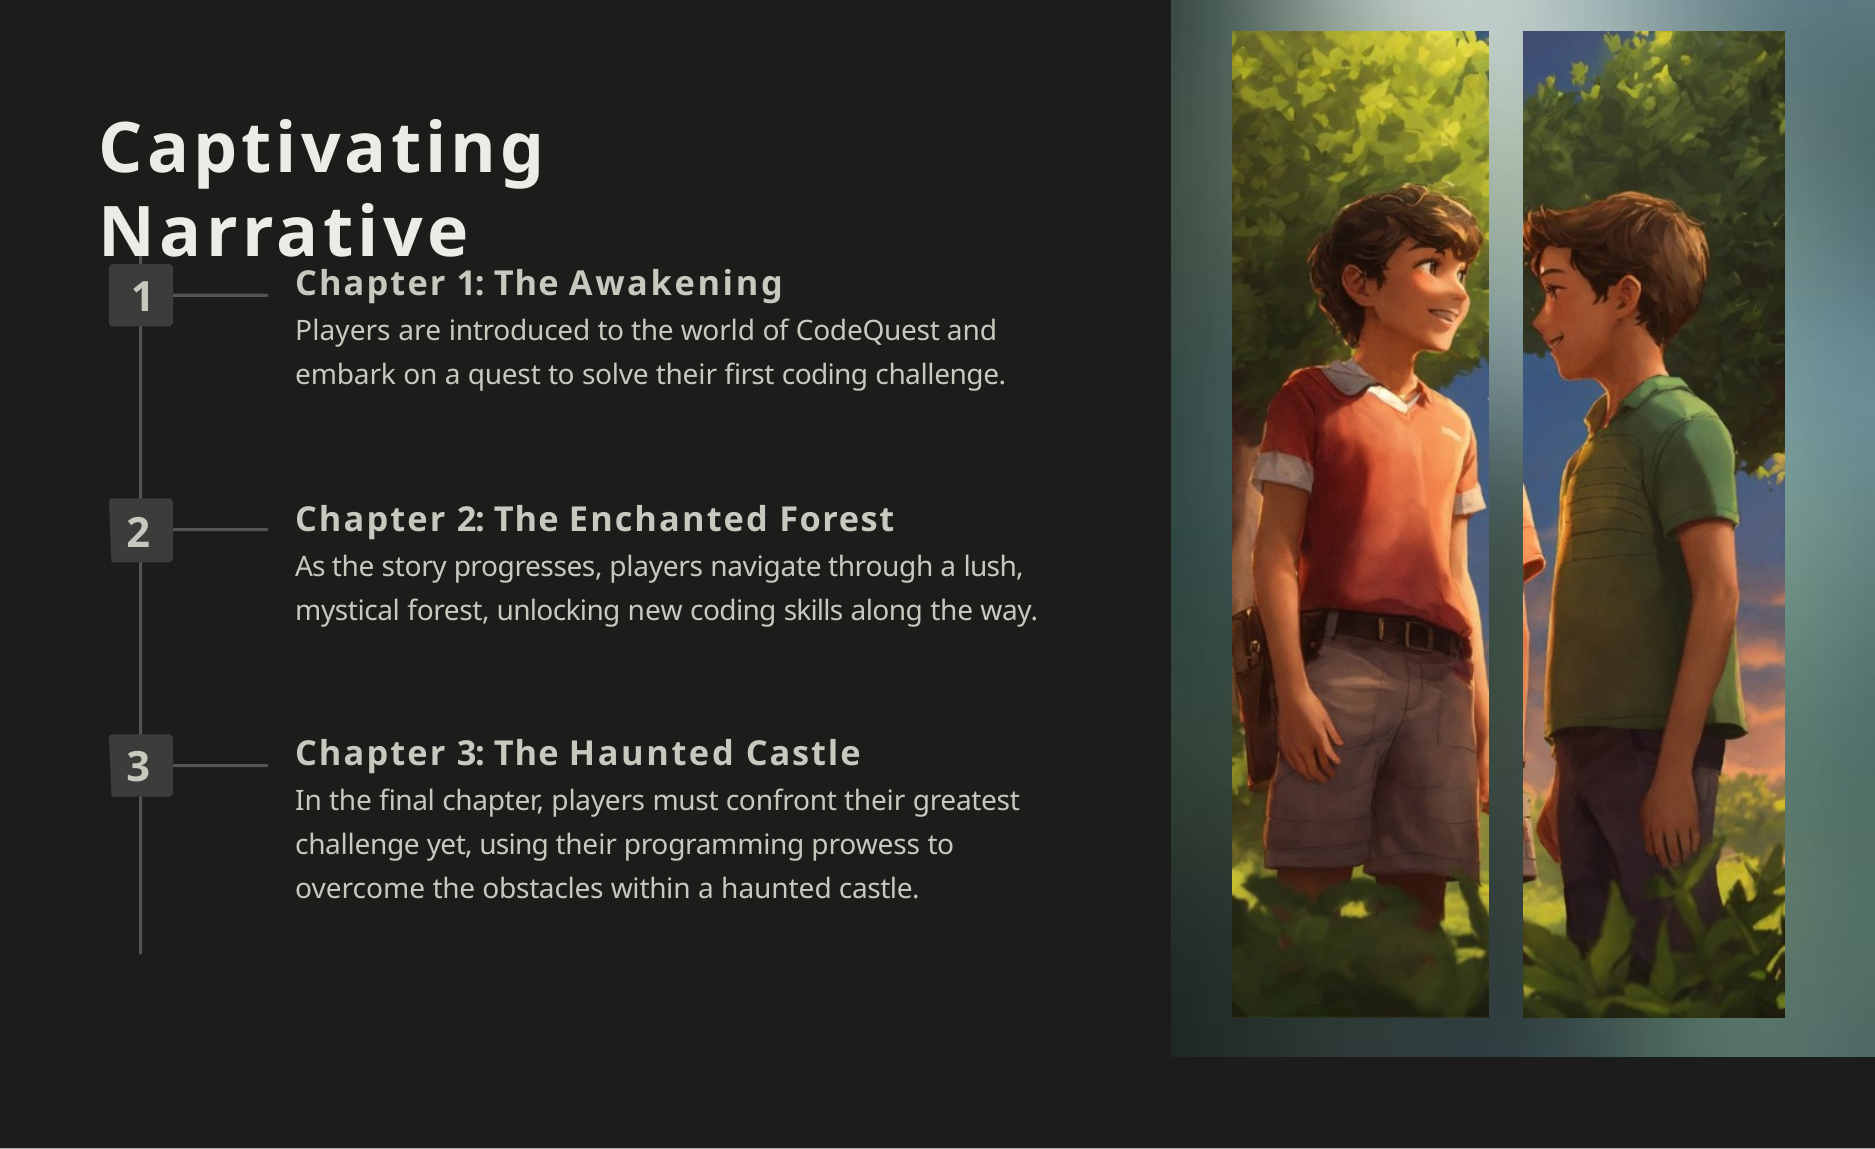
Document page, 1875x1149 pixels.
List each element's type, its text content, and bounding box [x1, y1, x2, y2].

text_box Chapter 3: The Haunted Castle In the final chapter, players must confront their greatest challenge yet, using their programming prowess to overcome the obstacles within a haunted castle. [293, 719, 1051, 904]
picture [1171, 0, 1875, 1057]
text_box [139, 572, 143, 732]
text_box [139, 335, 143, 496]
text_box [108, 263, 269, 327]
title Captivating Narrative [96, 99, 880, 295]
text_box Chapter 1: The Awakening Players are introduced to the world of CodeQuest and embark on a quest to solve their first coding challenge. [293, 249, 1034, 390]
text_box [139, 805, 143, 955]
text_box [108, 498, 269, 563]
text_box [108, 734, 269, 797]
text_box Chapter 2: The Enchanted Forest As the story progresses, players navigate through a lush, mystical forest, unlocking new coding skills along the way. [293, 485, 1073, 626]
